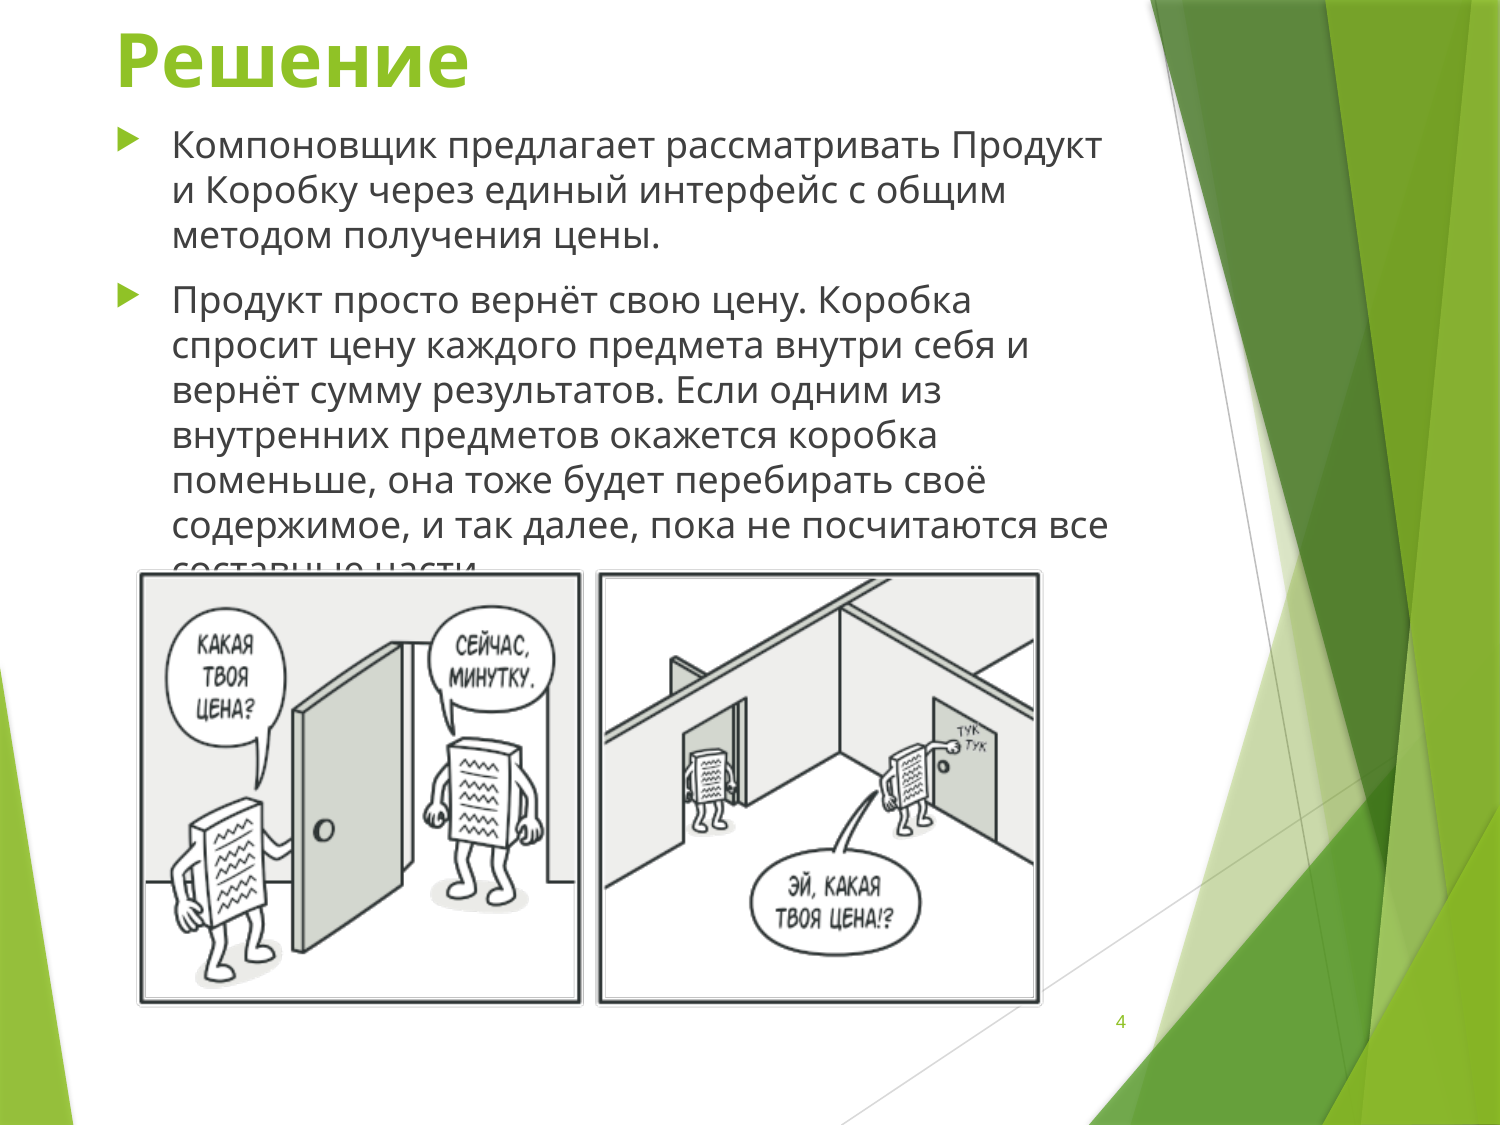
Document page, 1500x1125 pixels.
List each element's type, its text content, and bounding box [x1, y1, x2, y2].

slide_number 4 [1057, 991, 1142, 1051]
list Компоновщик предлагает рассматривать Продукт и Коробку через единый интерфейс с общим методом получения цены. Продукт просто вернёт свою цену. Коробка спросит цену каждого предмета внутри себя и вернёт сумму результатов. Если одним из внутренних предметов окажется коробка поменьше, она тоже будет перебирать своё содержимое, и так далее, пока не посчитаются все составные части. [99, 113, 1142, 750]
title Решение [99, 4, 1142, 113]
picture [120, 553, 1060, 1024]
